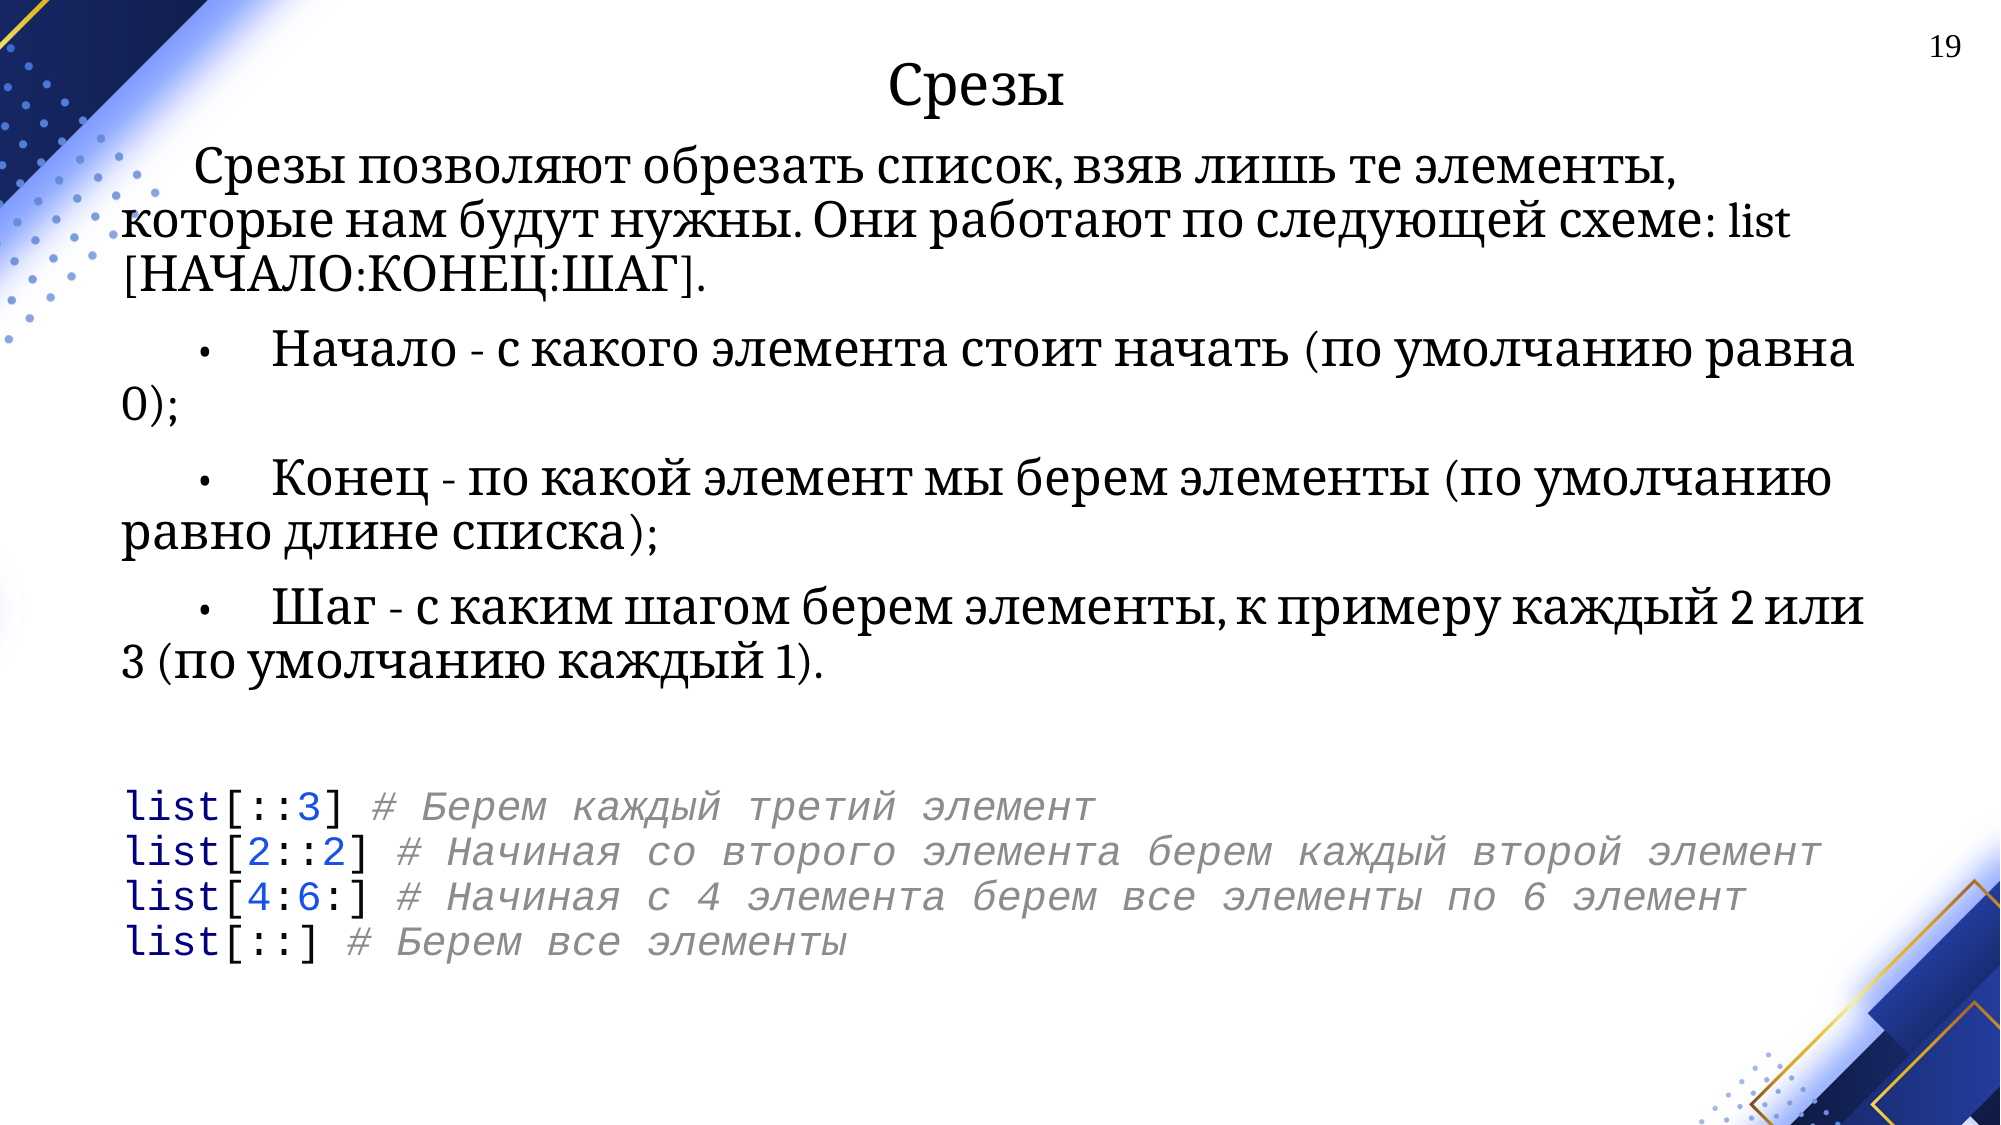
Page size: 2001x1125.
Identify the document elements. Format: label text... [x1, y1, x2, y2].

title Срезы [114, 26, 1840, 133]
picture [0, 0, 2000, 1125]
list Срезы позволяют обрезать список, взяв лишь те элементы, которые нам будут нужны. Они работают по следующей схеме: list [НАЧАЛО:КОНЕЦ:ШАГ]. • Начало - с какого элемента стоит начать (по умолчанию равна 0); • Конец - по какой элемент мы берем элементы (по умолчанию равно длине списка); • Шаг - с каким шагом берем элементы, к примеру каждый 2 или 3 (по умолчанию каждый 1). list[::3] # Берем каждый третий элемент list[2::2] # Начиная со второго элемента берем каждый второй элемент list[4:6:] # Начиная с 4 элемента берем все элементы по 6 элемент list[::] # Берем все элементы [106, 133, 1894, 992]
slide_number 19 [1852, 15, 1978, 72]
